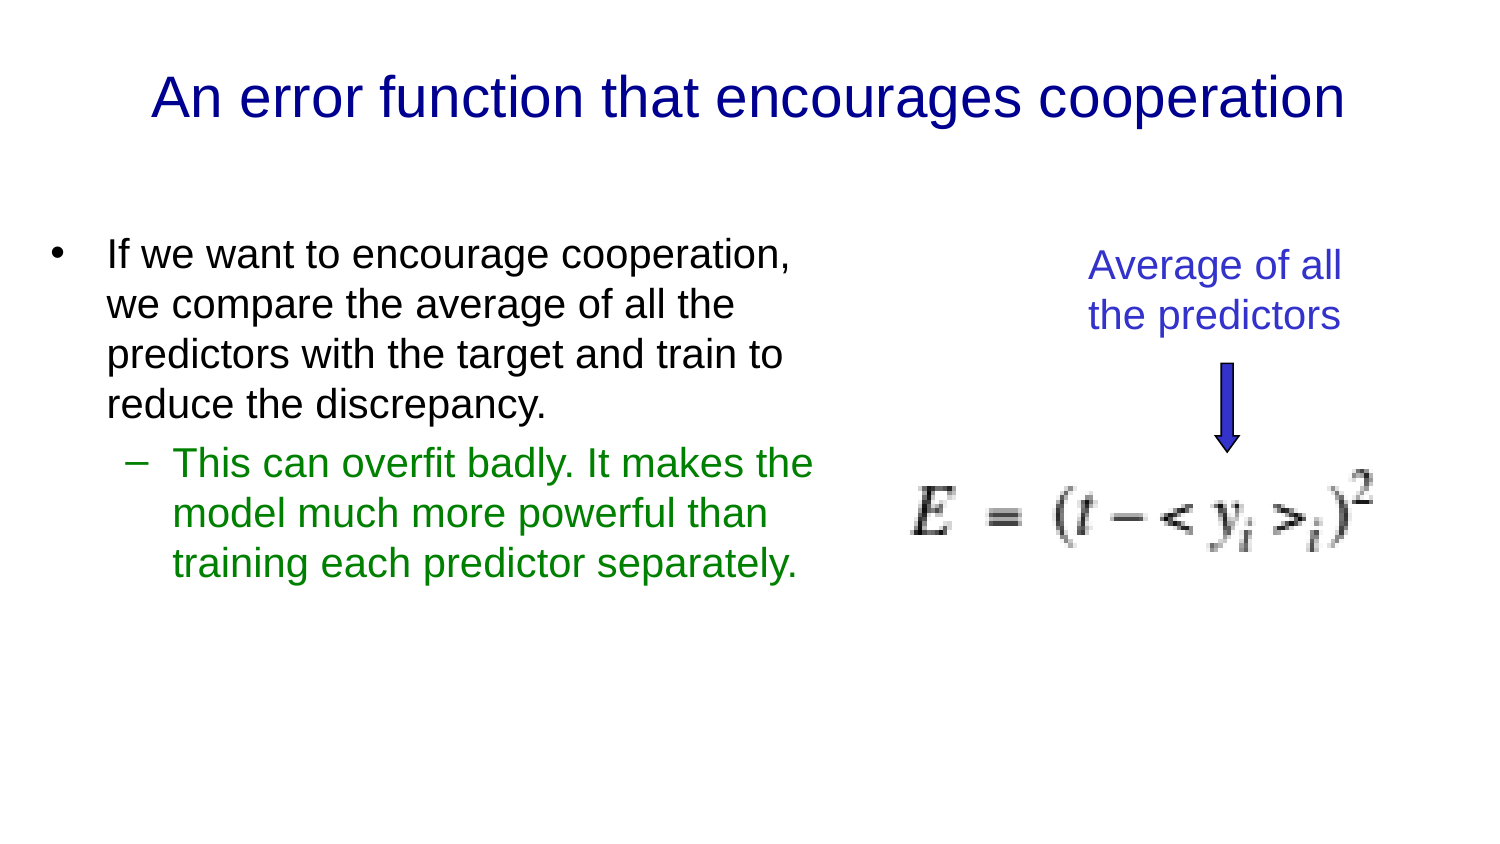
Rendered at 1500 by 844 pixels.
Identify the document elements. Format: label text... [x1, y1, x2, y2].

title An error function that encourages cooperation [75, 23, 1425, 164]
list If we want to encourage cooperation, we compare the average of all the predictors with the target and train to reduce the discrepancy. This can overfit badly. It makes the model much more powerful than training each predictor separately. [35, 219, 847, 843]
text_box [1215, 363, 1240, 450]
text_box Average of all the predictors [1073, 230, 1387, 346]
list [901, 451, 1382, 562]
